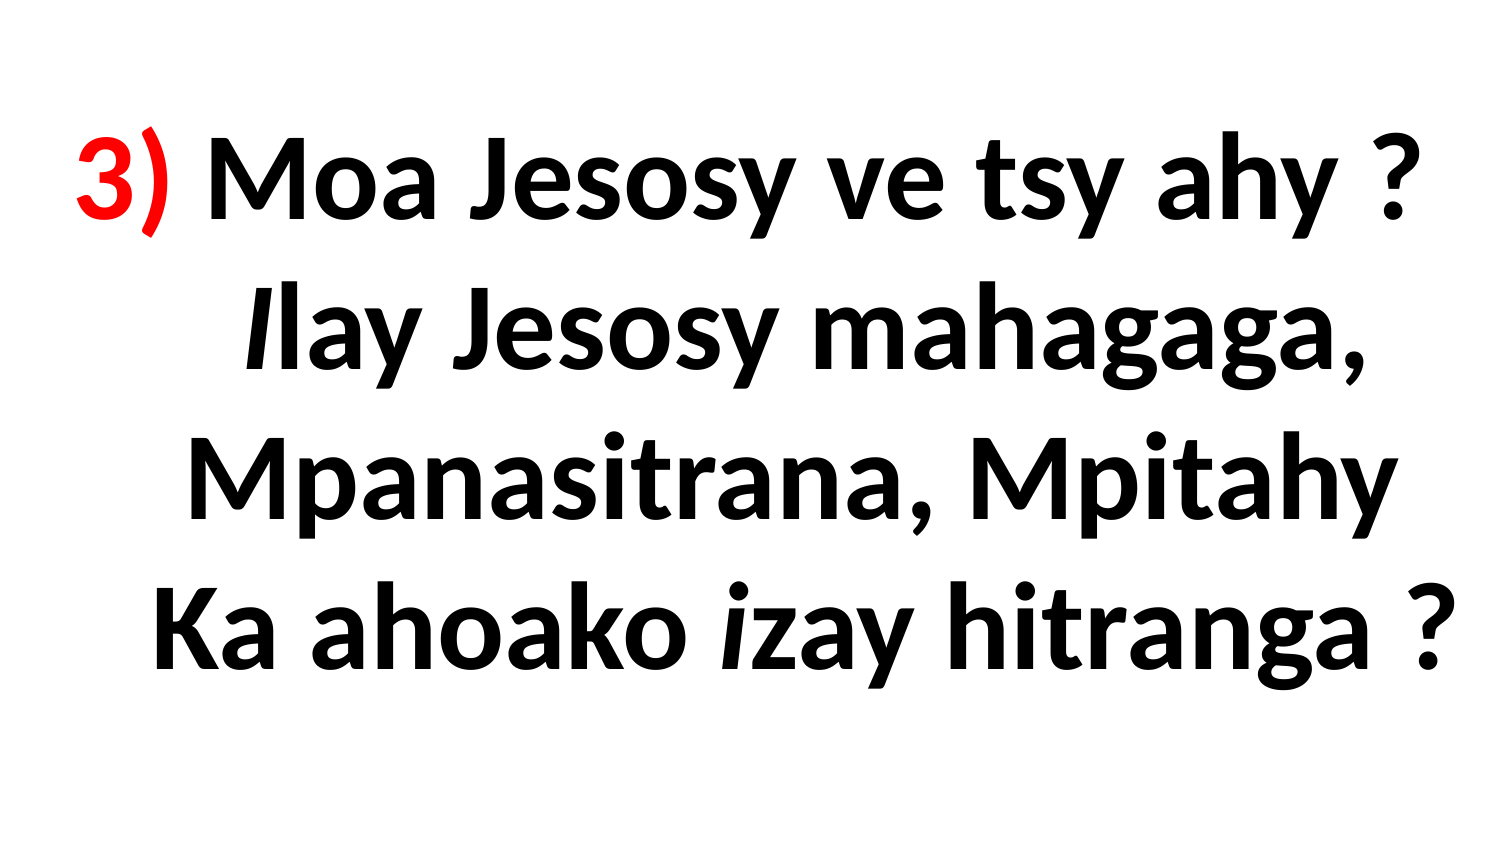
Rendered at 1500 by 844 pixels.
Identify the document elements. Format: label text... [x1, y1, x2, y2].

title 3) Moa Jesosy ve tsy ahy ? Ilay Jesosy mahagaga, Mpanasitrana, Mpitahy Ka ahoako izay hitranga ? [0, 309, 1500, 481]
